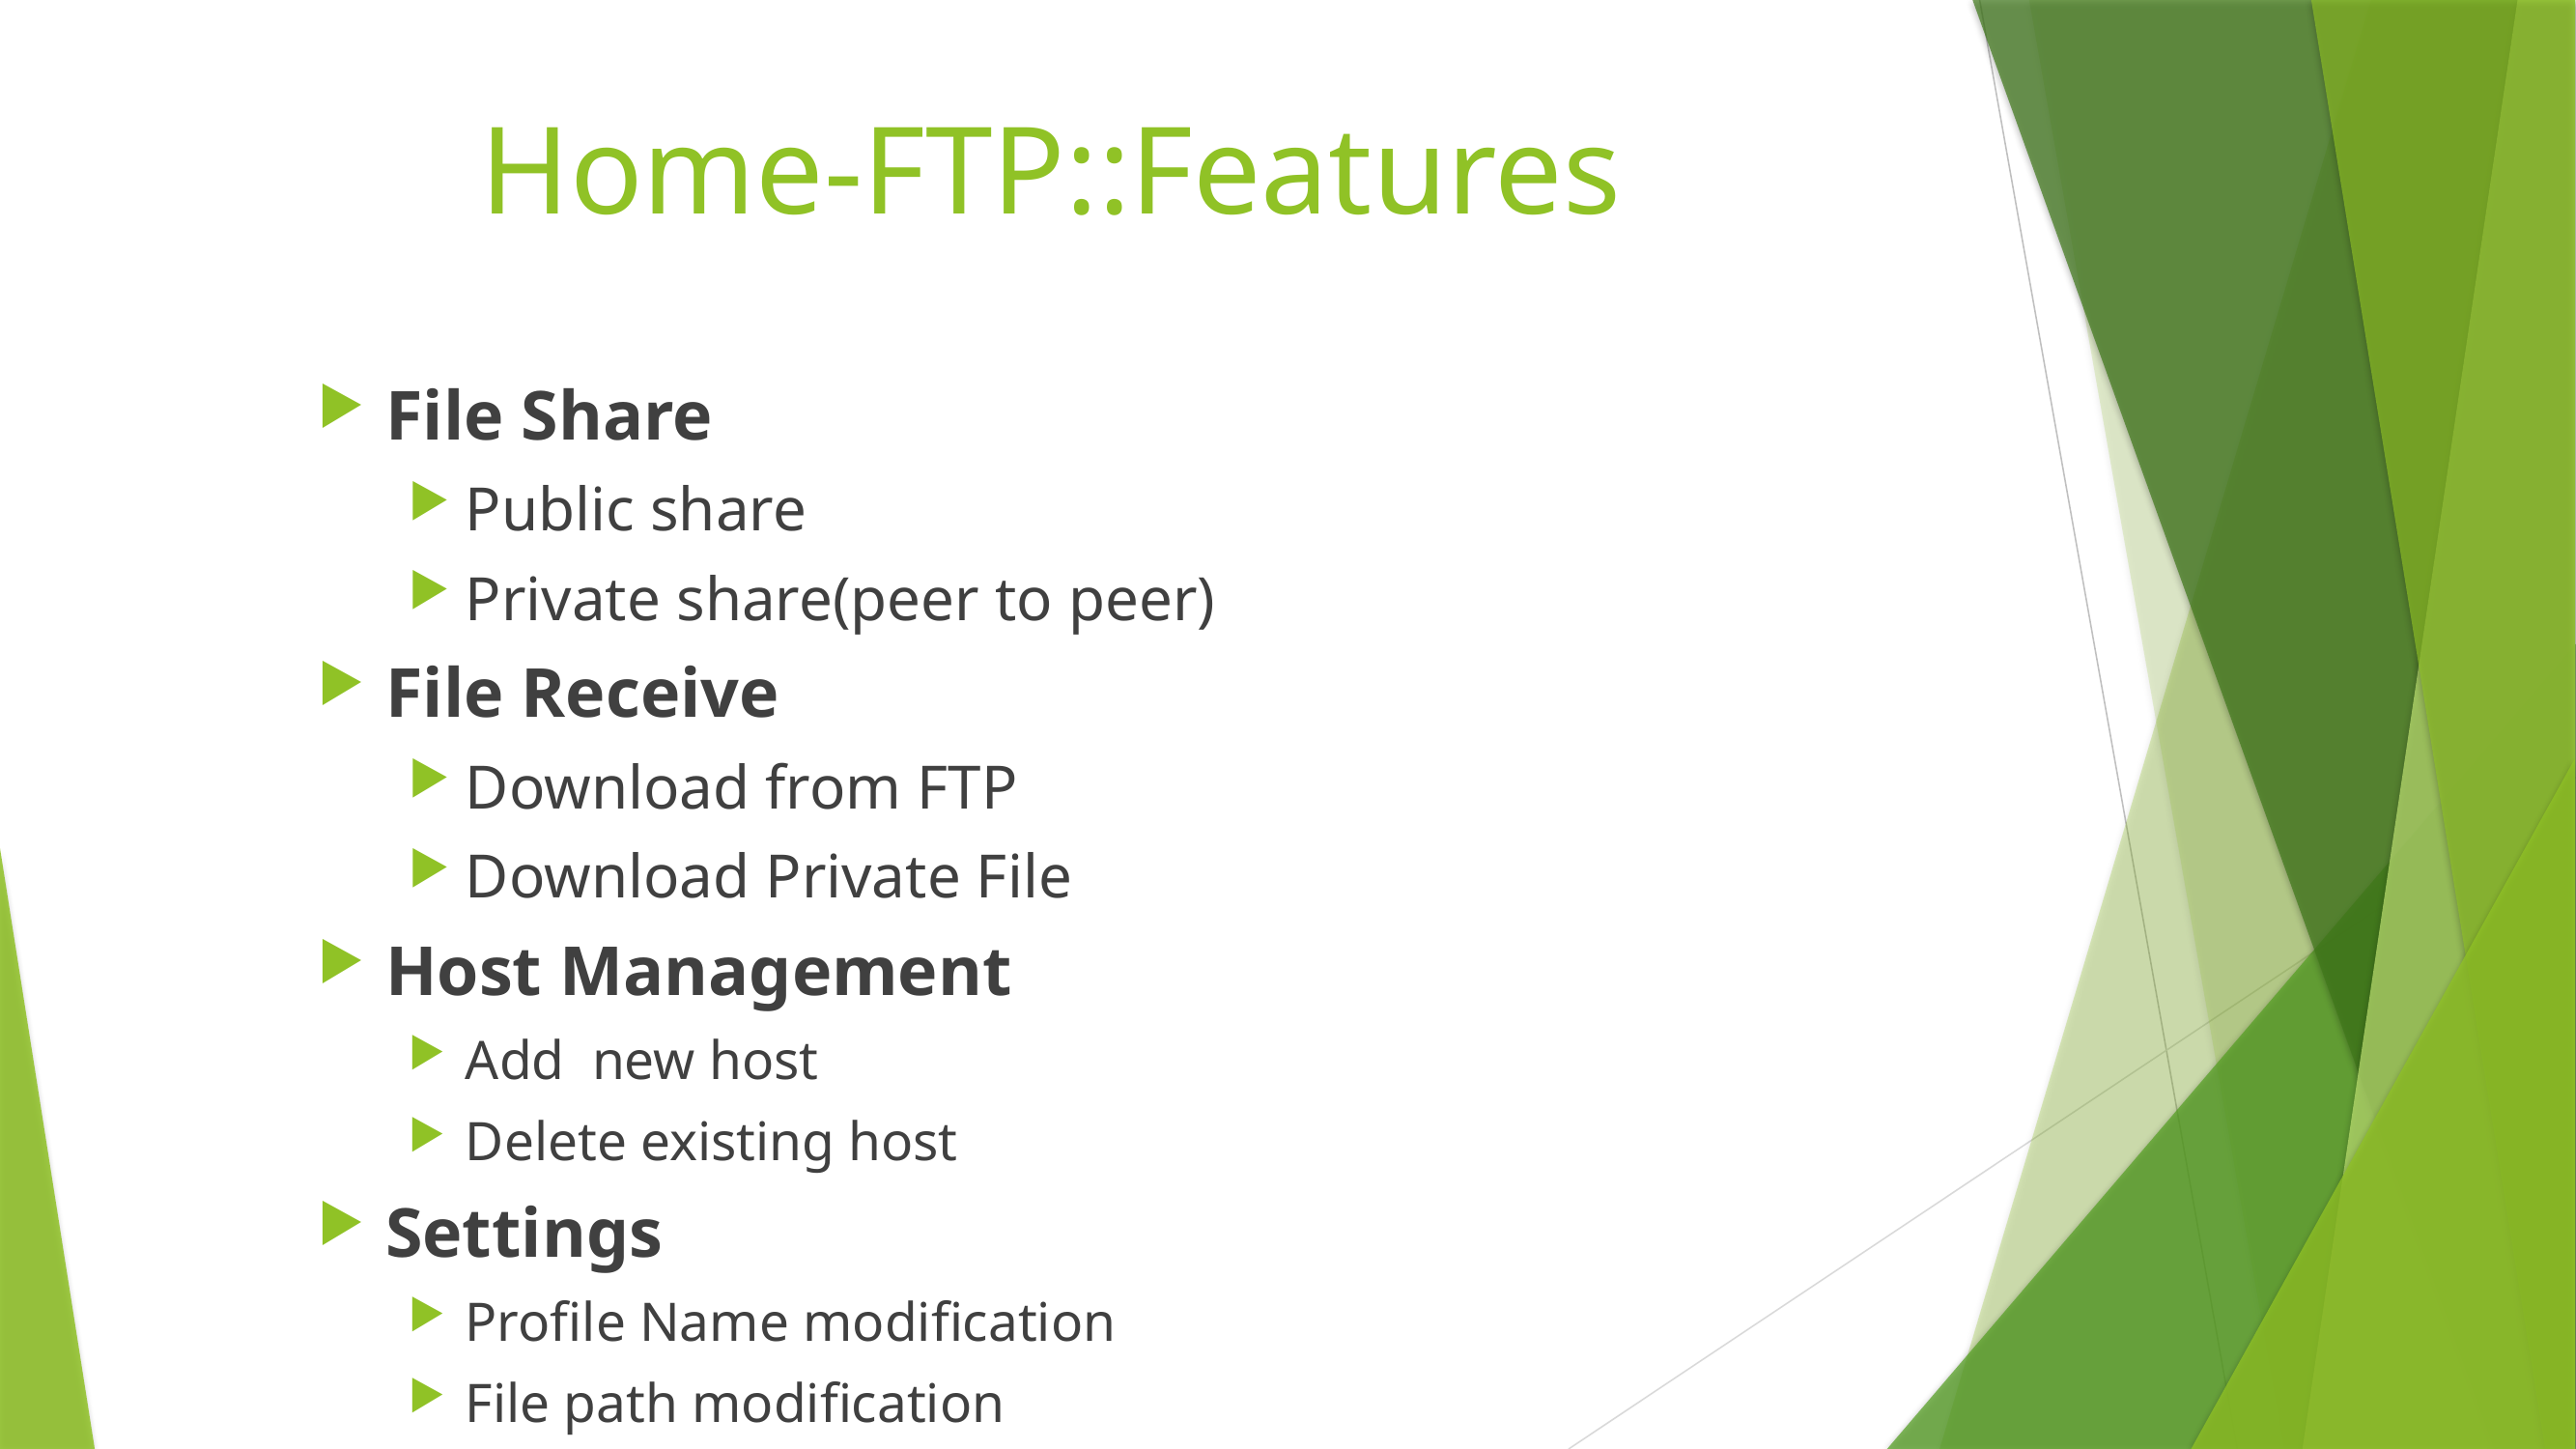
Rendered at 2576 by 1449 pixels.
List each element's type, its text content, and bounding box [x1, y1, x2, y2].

list File Share Public share Private share(peer to peer) File Receive Download from FTP Download Private File Host Management Add new host Delete existing host Settings Profile Name modification File path modification [302, 266, 2433, 1449]
title Home-FTP::Features [143, 85, 1960, 365]
